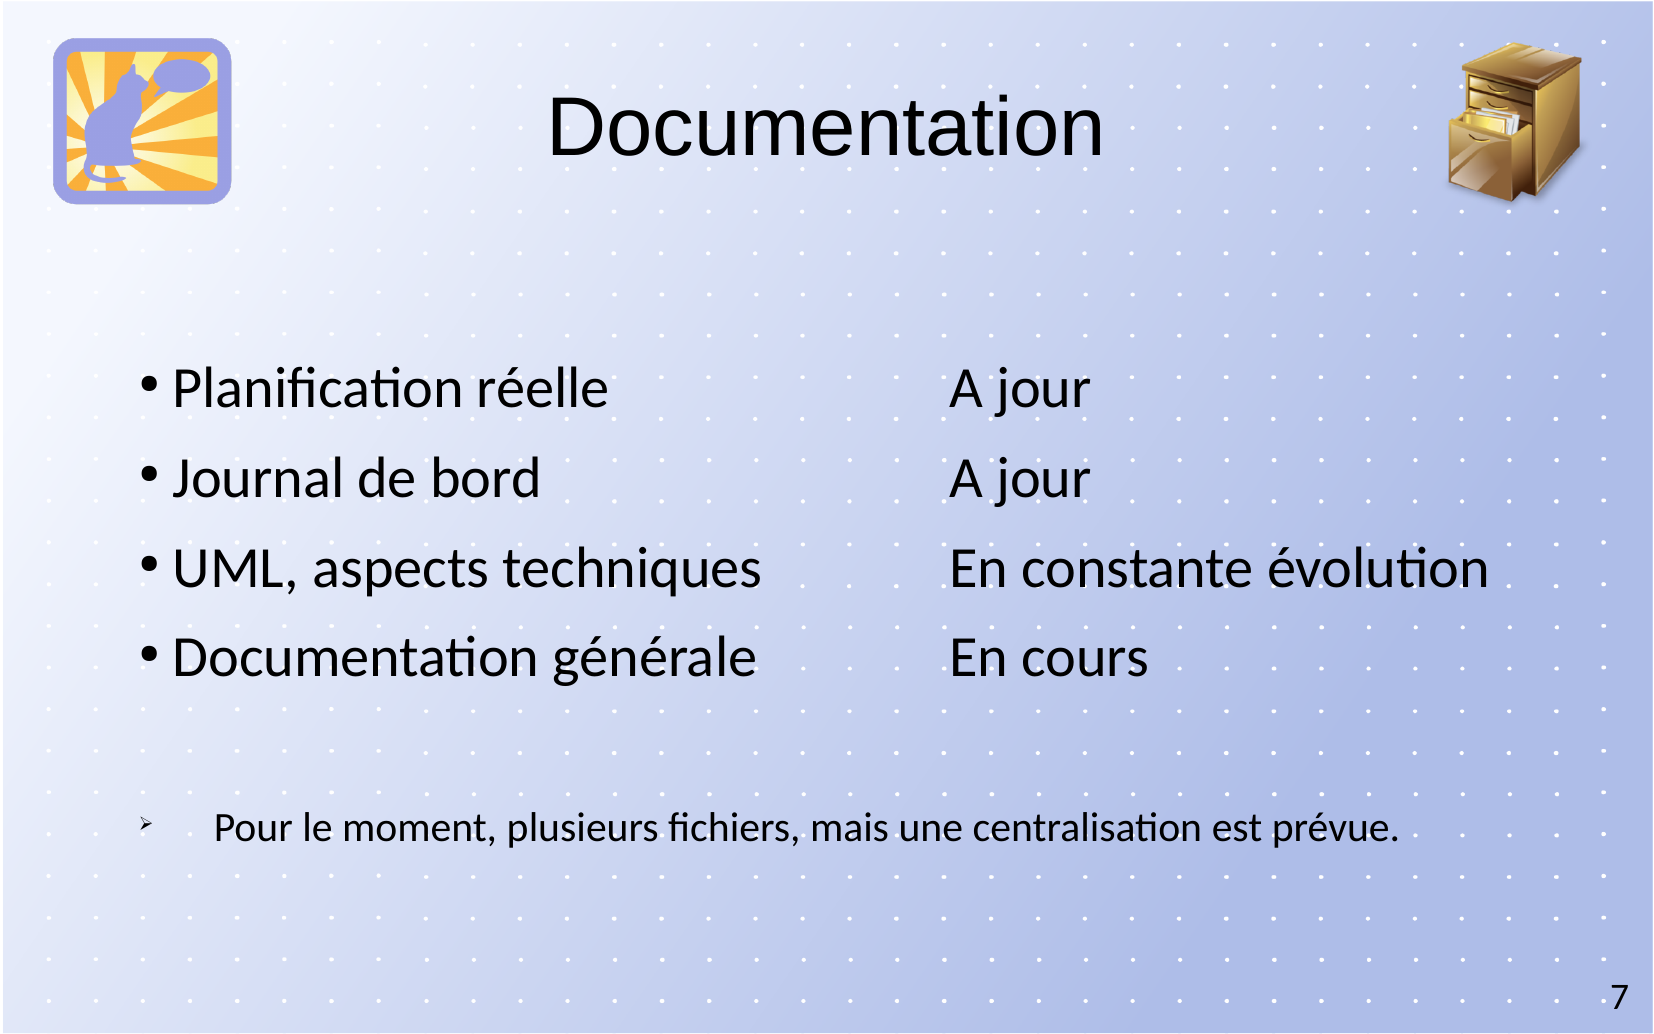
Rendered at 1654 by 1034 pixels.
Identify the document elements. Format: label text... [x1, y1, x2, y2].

text_box Documentation [240, 41, 1424, 214]
text_box Planification réelle A jour Journal de bord A jour UML, aspects techniques En constante évolution Documentation générale En cours Pour le moment, plusieurs fichiers, mais une centralisation est prévue. [82, 256, 1595, 927]
text_box 7 [1595, 964, 1642, 1025]
picture [0, 0, 1654, 1034]
